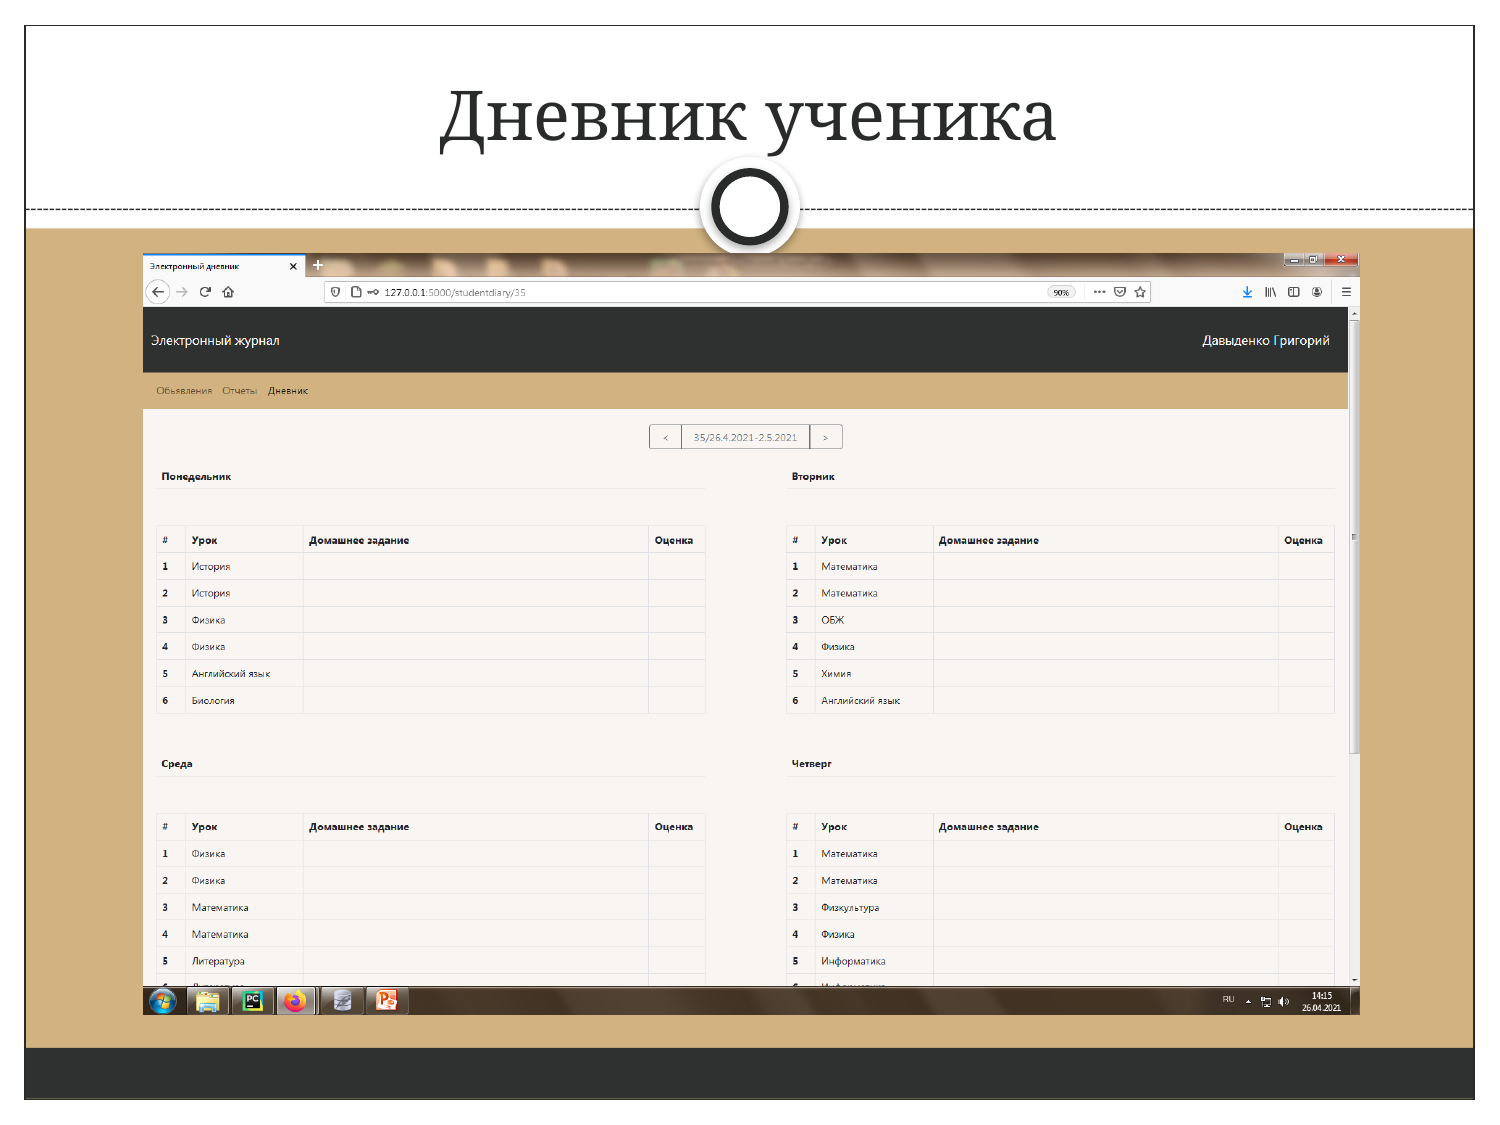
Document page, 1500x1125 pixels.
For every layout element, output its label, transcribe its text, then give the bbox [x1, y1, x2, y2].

title Дневник ученика [49, 37, 1450, 162]
picture [142, 253, 1360, 1015]
